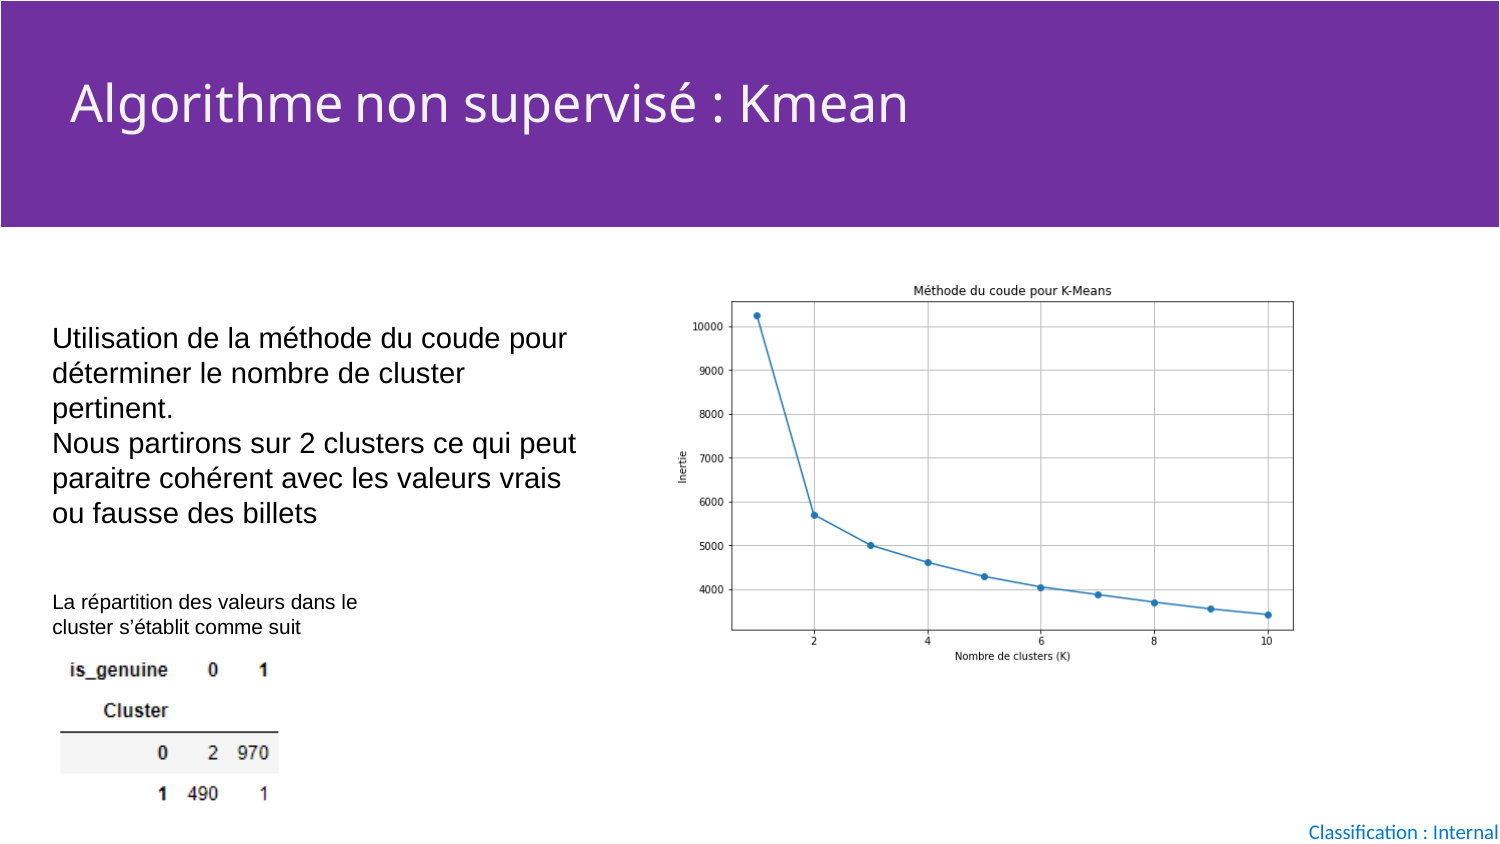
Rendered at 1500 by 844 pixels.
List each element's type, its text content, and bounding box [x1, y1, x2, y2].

picture [37, 646, 332, 824]
picture [663, 275, 1315, 678]
text_box [0, 0, 1500, 228]
text_box Algorithme non supervisé : Kmean [55, 55, 1454, 150]
text_box La répartition des valeurs dans le cluster s’établit comme suit [37, 581, 401, 647]
text_box Utilisation de la méthode du coude pour déterminer le nombre de cluster pertinent. Nous partirons sur 2 clusters ce qui peut paraitre cohérent avec les valeurs vrais ou fausse des billets [37, 312, 594, 537]
